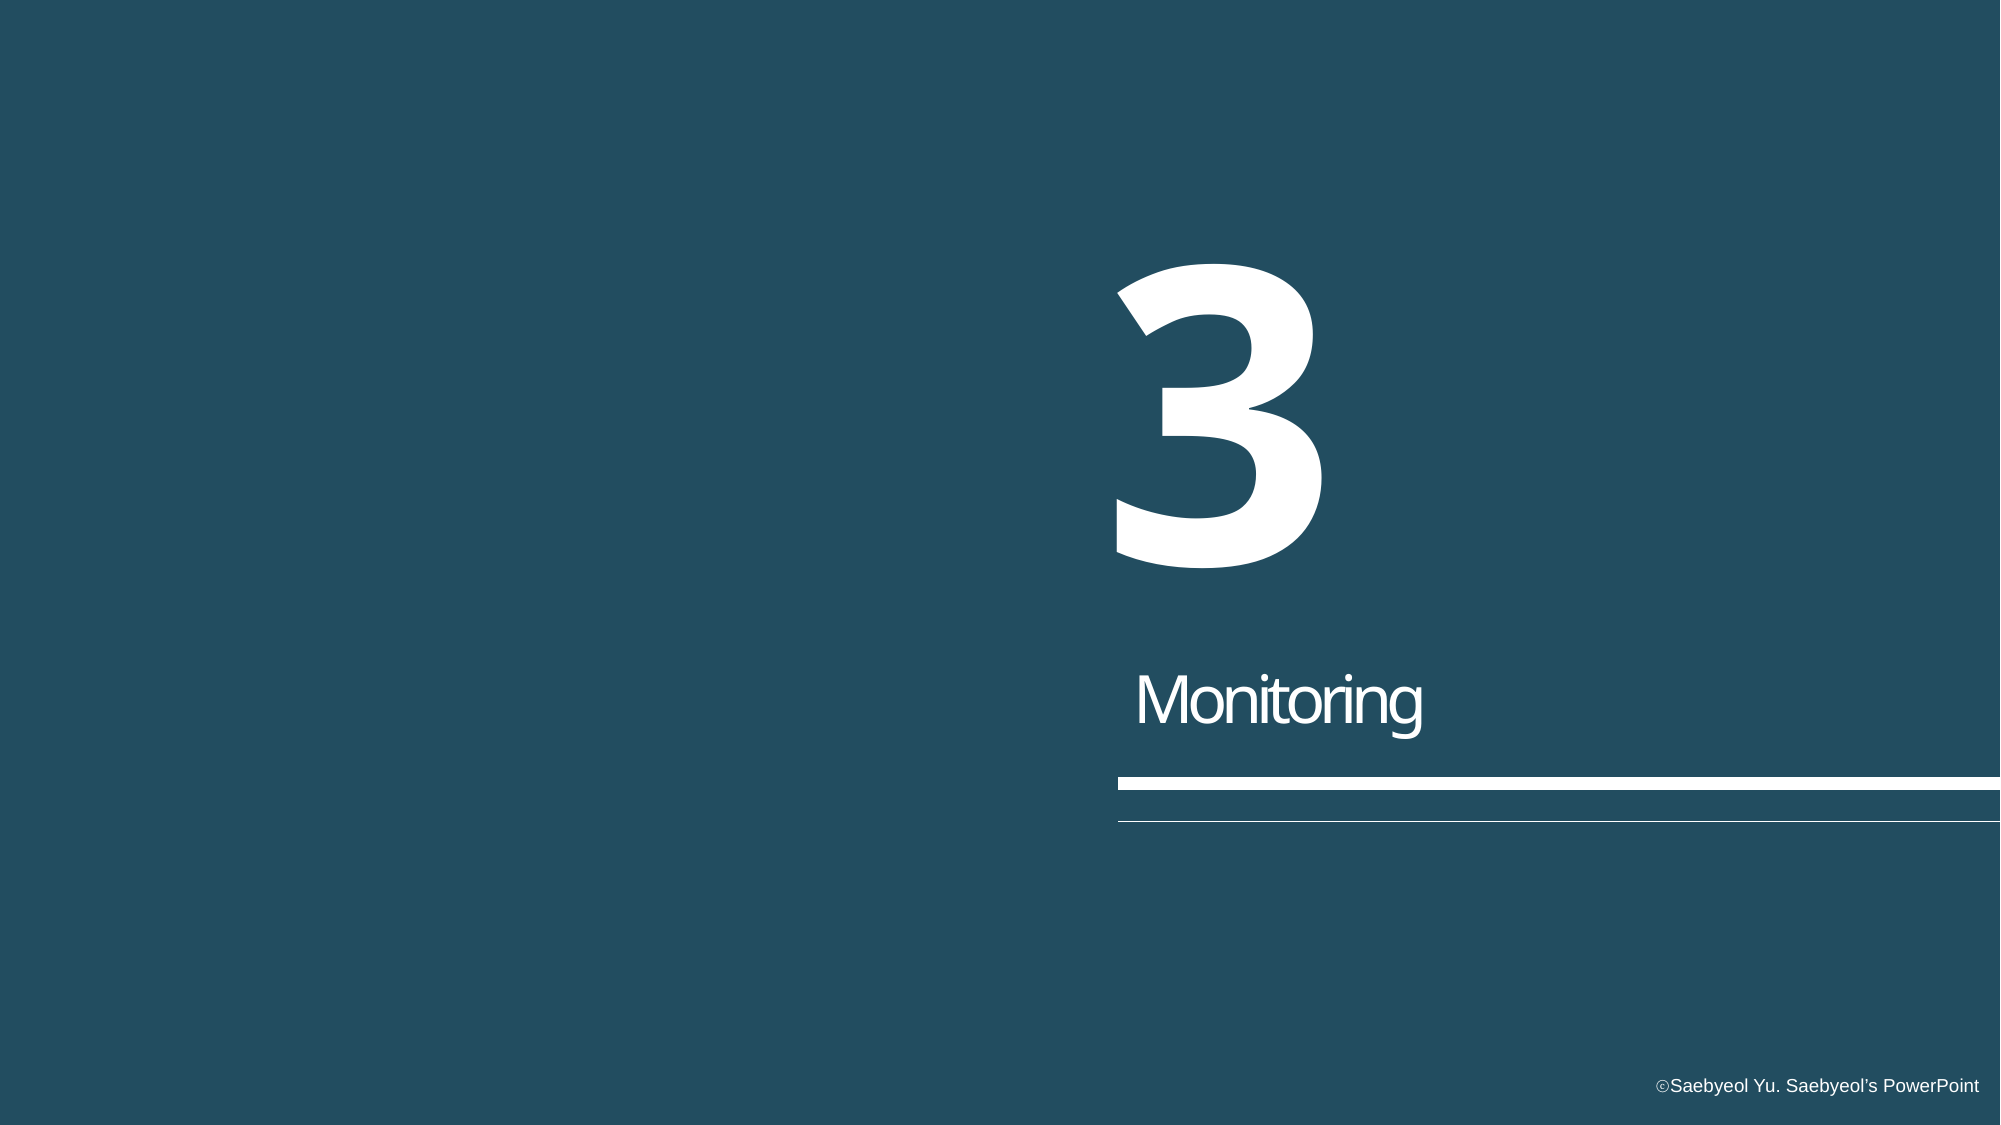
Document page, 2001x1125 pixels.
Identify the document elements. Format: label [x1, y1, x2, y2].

text_box [1118, 142, 2000, 821]
